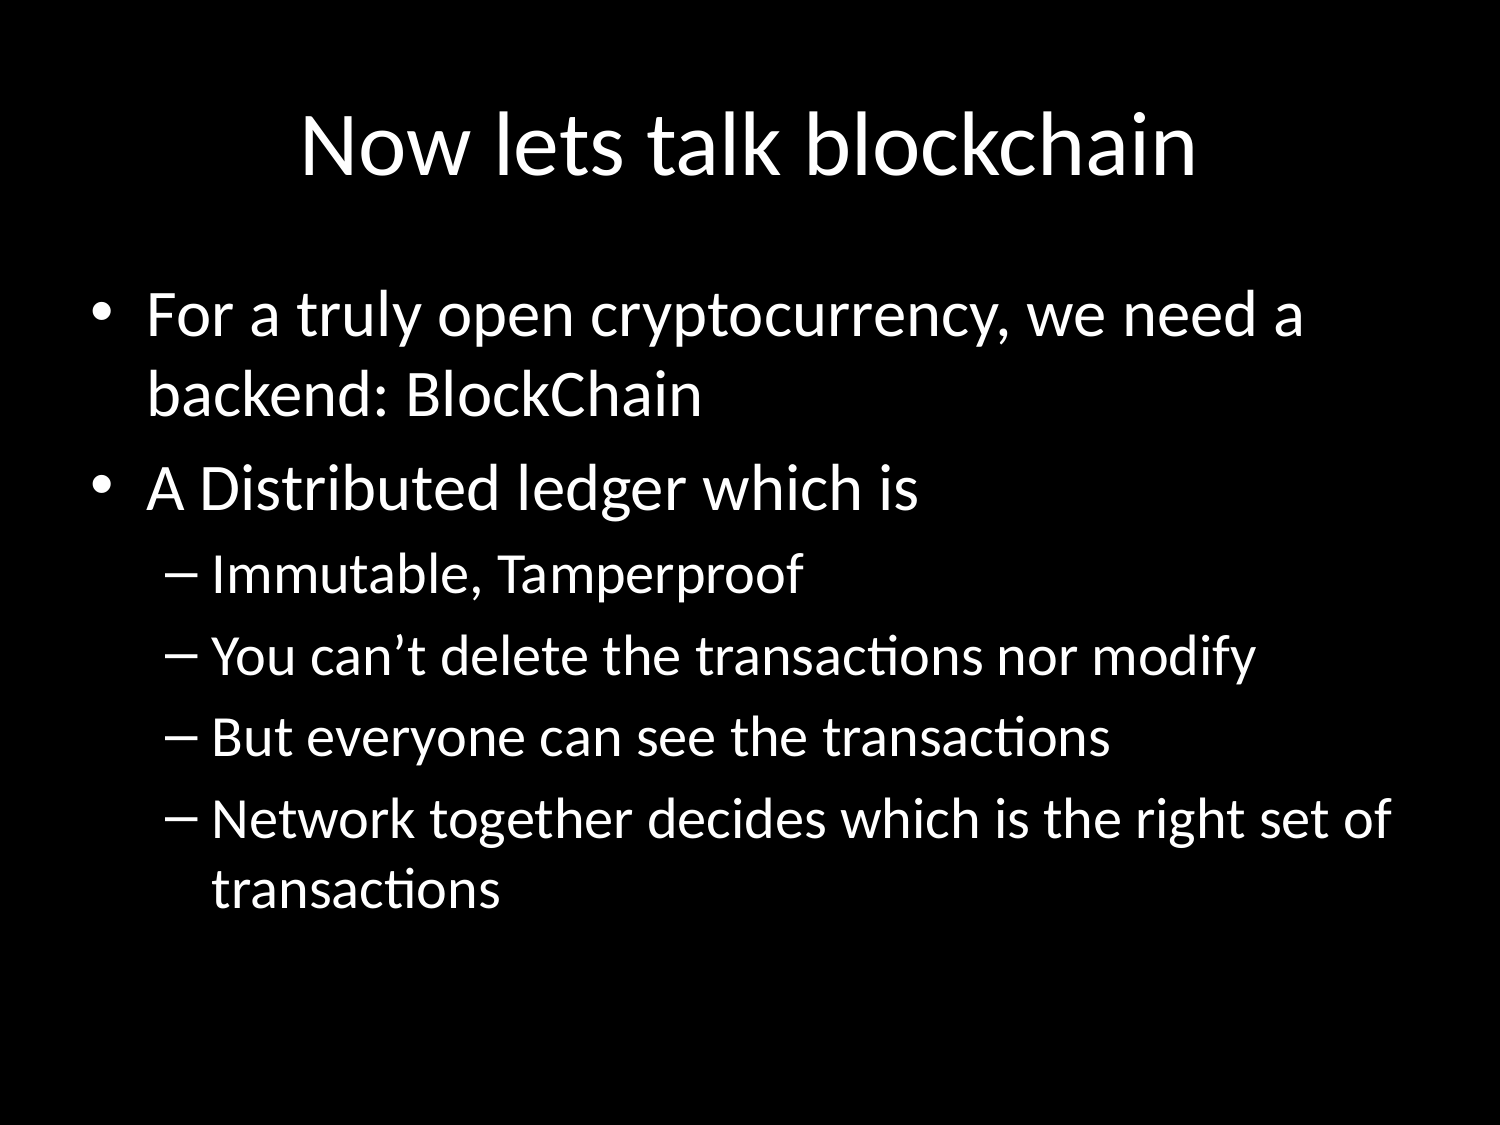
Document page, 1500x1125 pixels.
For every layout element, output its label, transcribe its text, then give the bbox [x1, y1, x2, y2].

title Now lets talk blockchain [75, 45, 1425, 233]
list For a truly open cryptocurrency, we need a backend: BlockChain A Distributed ledger which is Immutable, Tamperproof You can’t delete the transactions nor modify But everyone can see the transactions Network together decides which is the right set of transactions [75, 262, 1425, 1005]
